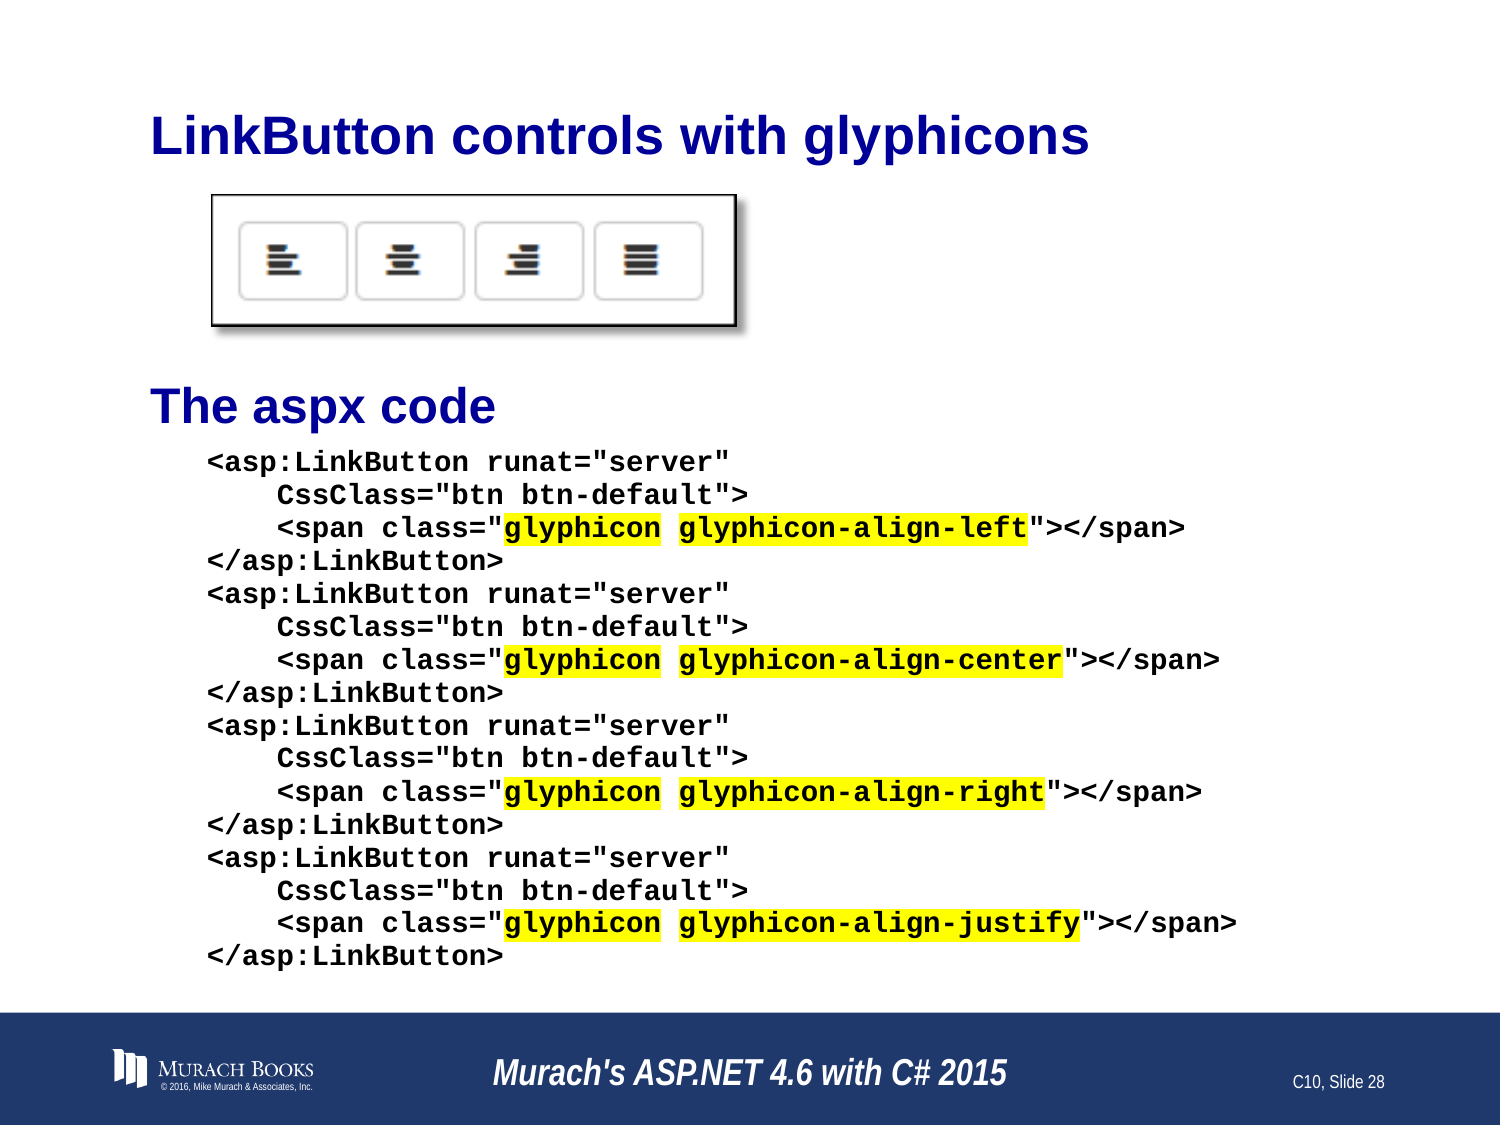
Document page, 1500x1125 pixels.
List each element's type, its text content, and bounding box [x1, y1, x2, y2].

slide_number C10, Slide 28 [1087, 1025, 1400, 1100]
title LinkButton controls with glyphicons [150, 99, 1350, 166]
footer © 2016, Mike Murach & Associates, Inc. [12, 1025, 463, 1100]
slide_number Murach's ASP.NET 4.6 with C# 2015 [463, 1025, 1050, 1100]
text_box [149, 187, 1347, 976]
